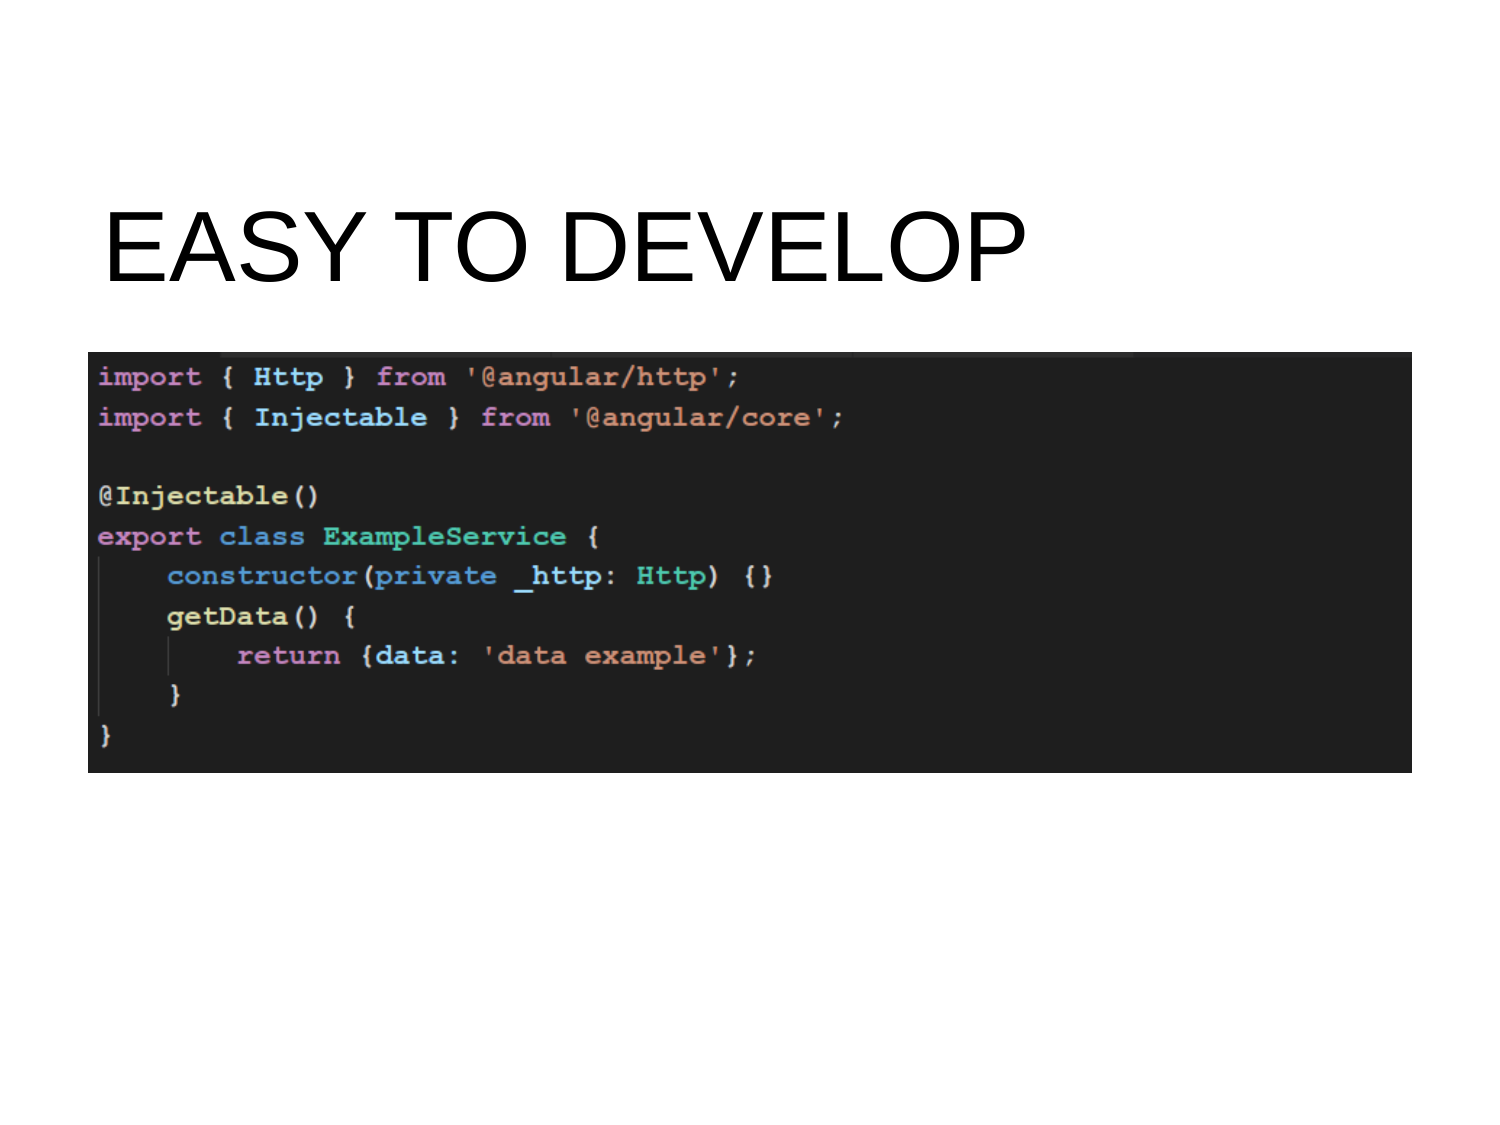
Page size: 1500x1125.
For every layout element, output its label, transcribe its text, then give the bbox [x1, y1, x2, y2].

picture [87, 351, 1413, 774]
text_box EASY TO DEVELOP [87, 166, 1291, 317]
